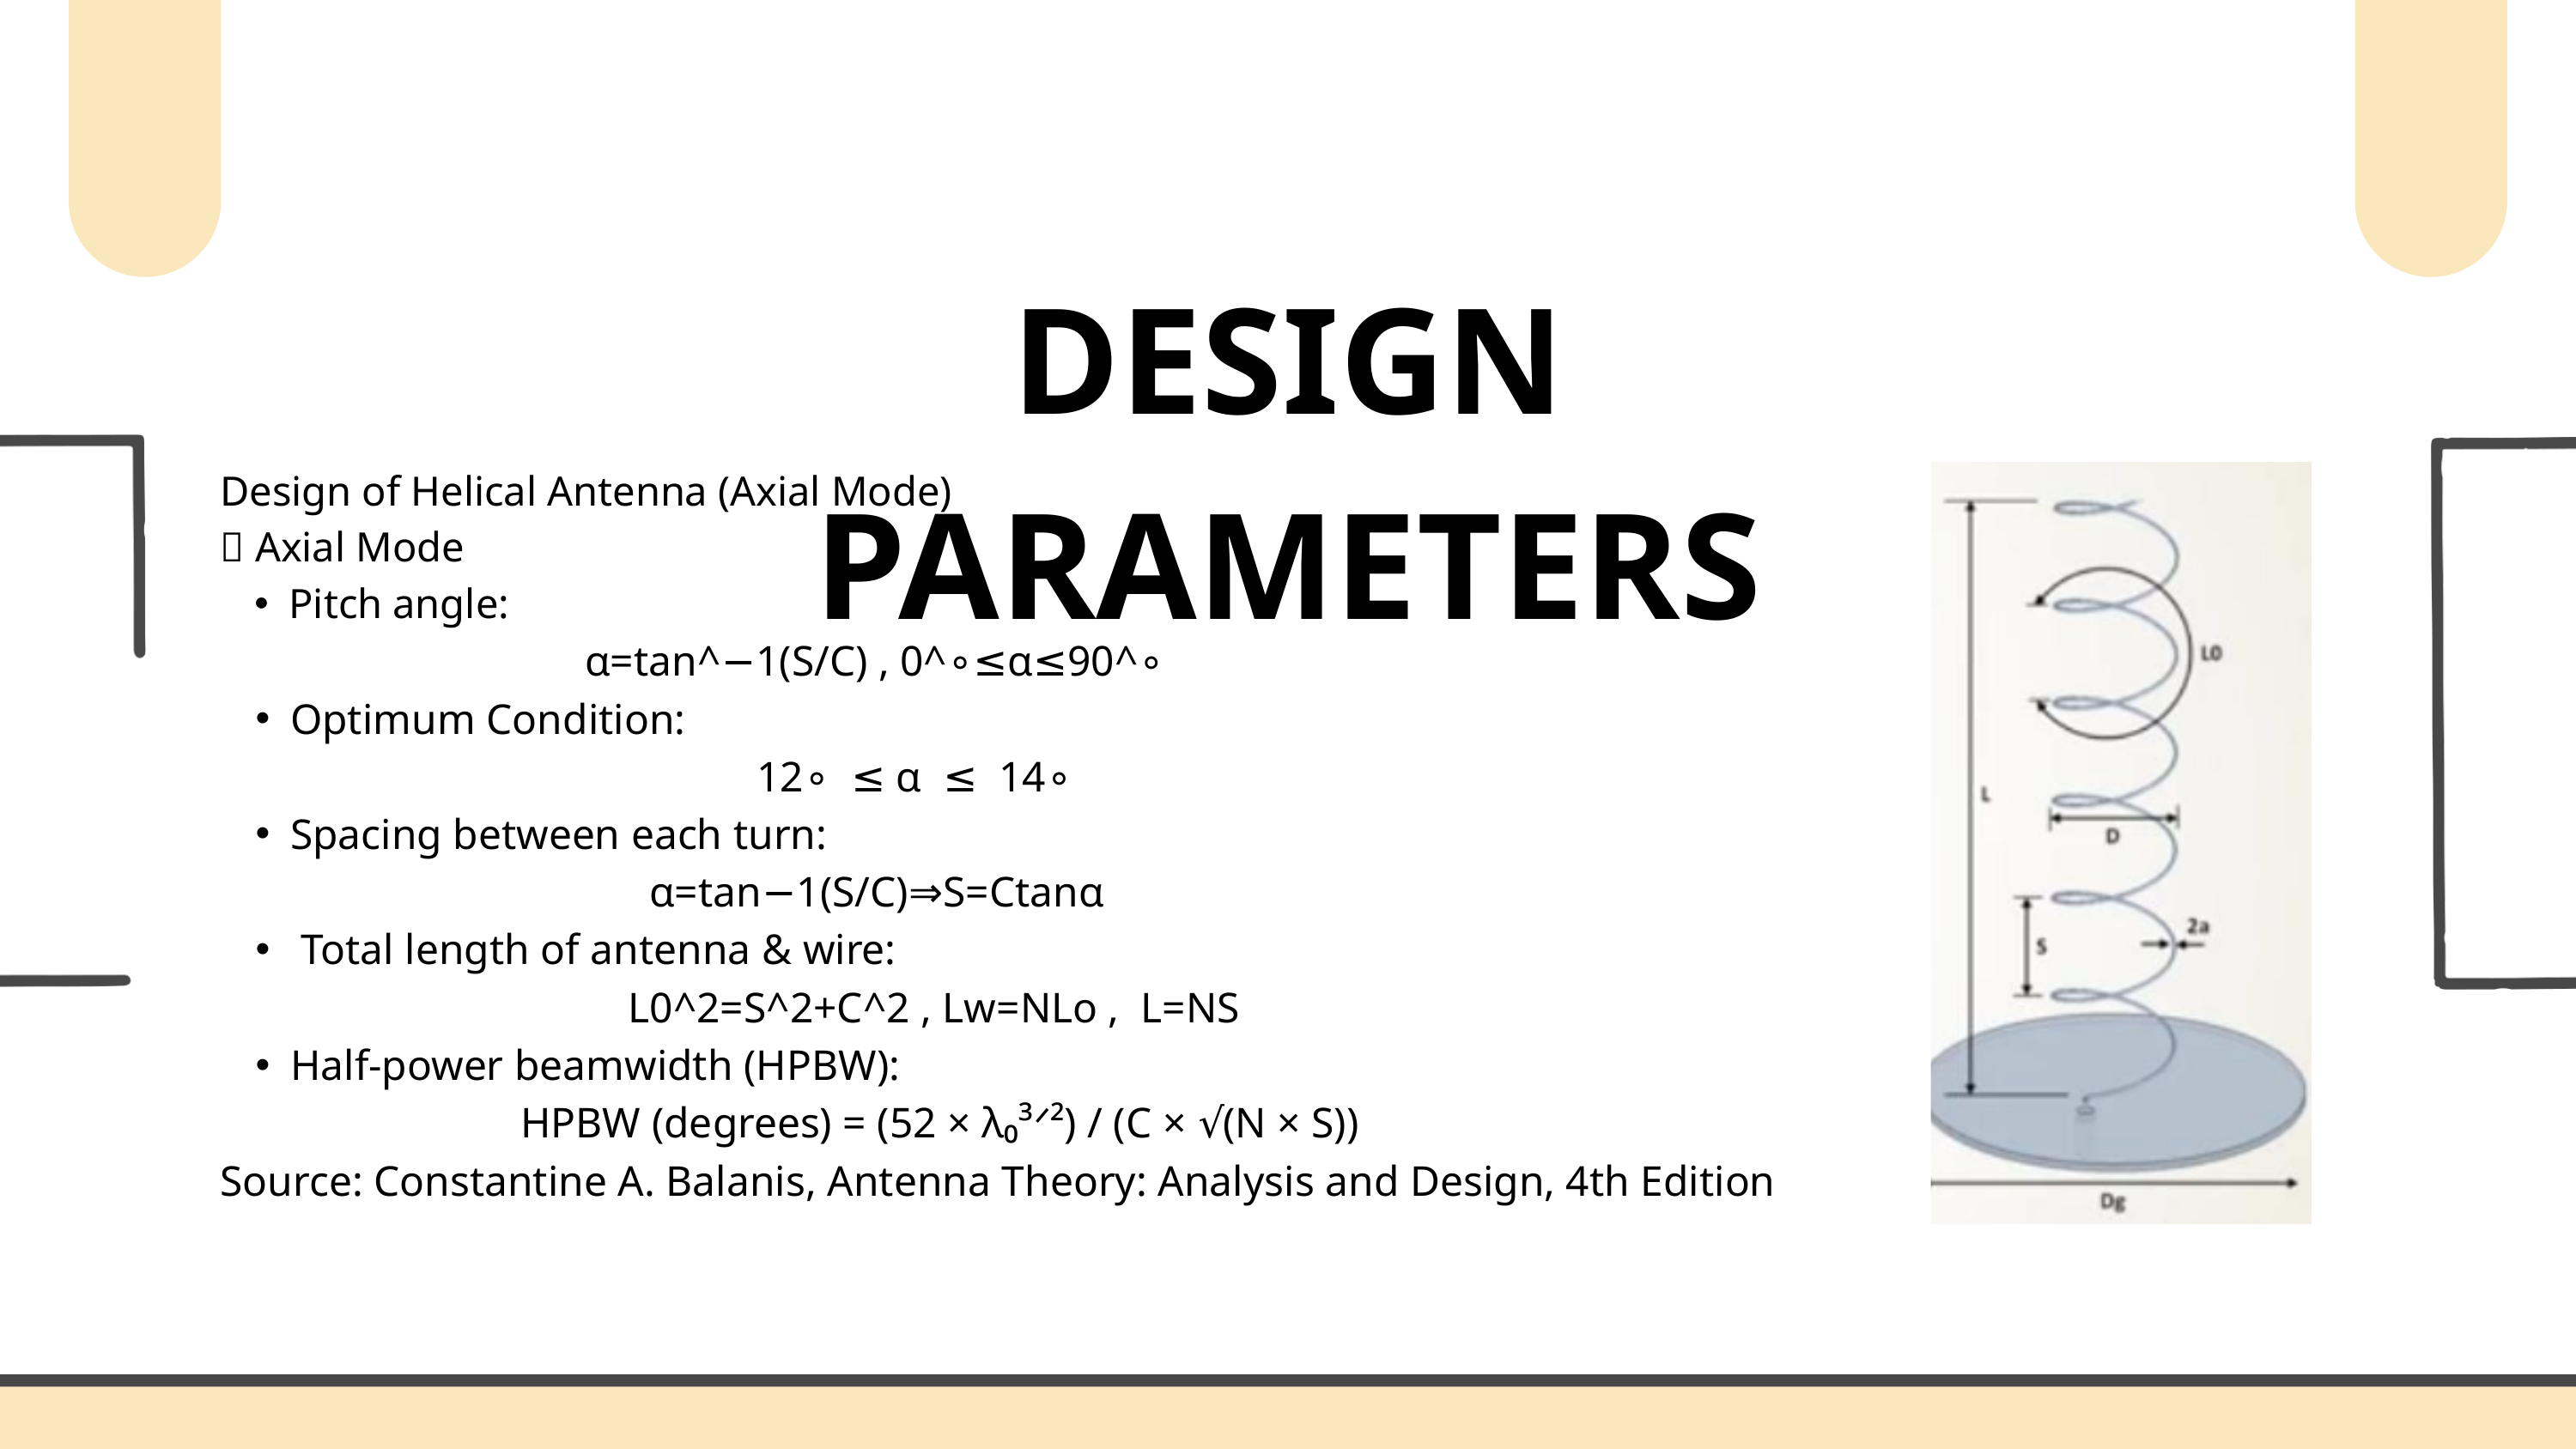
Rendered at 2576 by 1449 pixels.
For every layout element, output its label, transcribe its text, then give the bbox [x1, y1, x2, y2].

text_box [2354, 0, 2508, 277]
text_box Design of Helical Antenna (Axial Mode) ✅ Axial Mode Pitch angle: α=tan^⁡−1(S/C) , 0^∘≤α≤90^∘ Optimum Condition: 12∘ ≤ α ≤ 14∘ Spacing between each turn: α=tan⁡−1(S/C)⇒S=Ctan⁡α Total length of antenna & wire: L0^2=S^2+C^2 , Lw=NLo , L=NS Half-power beamwidth (HPBW): HPBW (degrees) = (52 × λ₀³ᐟ²) / (C × √(N × S)) Source: Constantine A. Balanis, Antenna Theory: Analysis and Design, 4th Edition [220, 457, 2507, 1377]
text_box DESIGN PARAMETERS [560, 238, 2016, 649]
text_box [0, 1379, 2576, 1449]
text_box [1930, 462, 2312, 1224]
text_box [0, 434, 146, 990]
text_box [68, 0, 222, 277]
text_box [2431, 434, 2576, 990]
